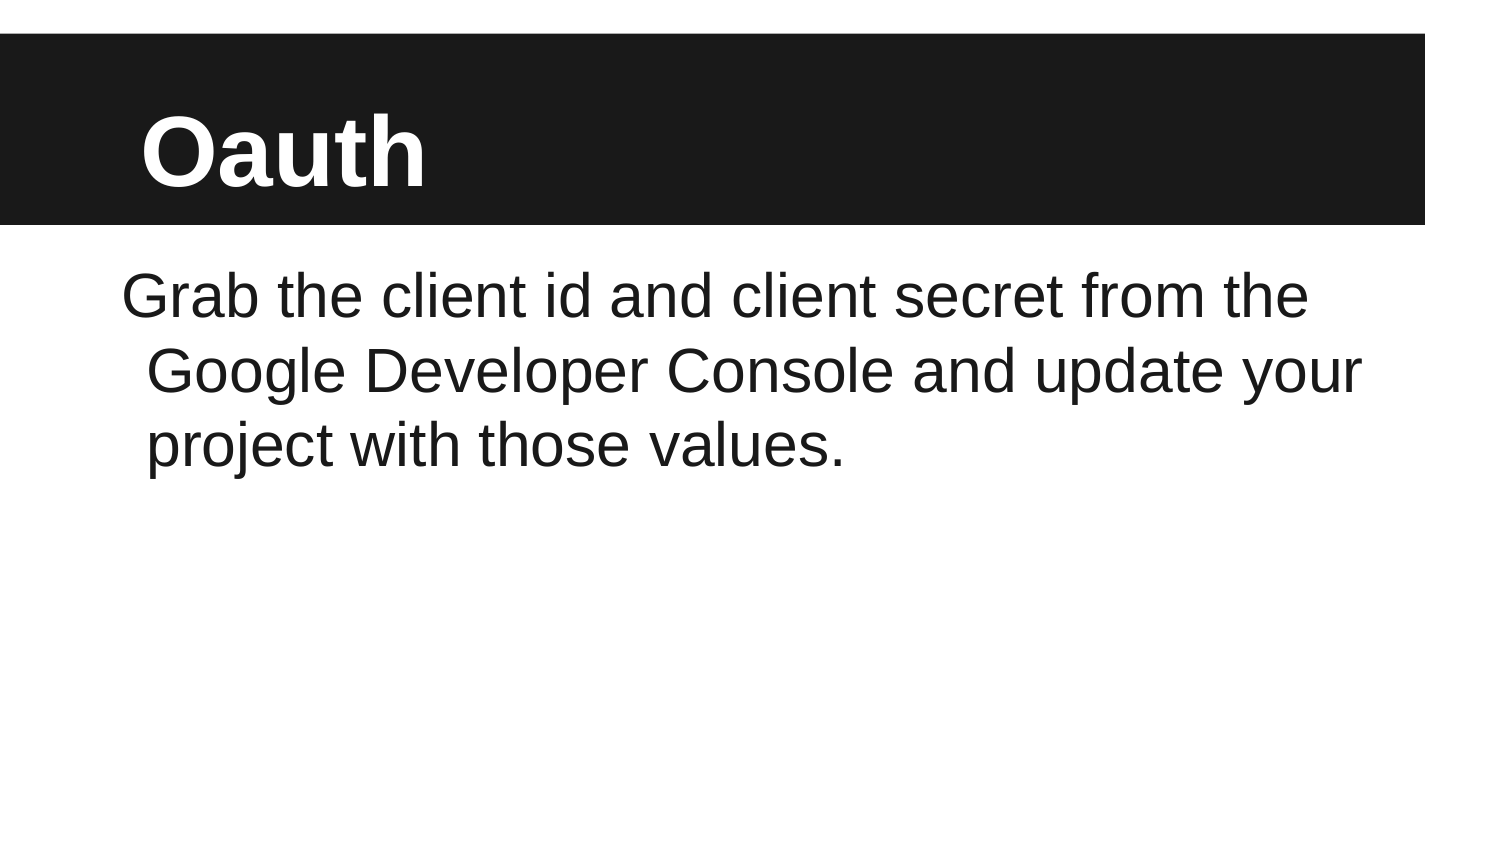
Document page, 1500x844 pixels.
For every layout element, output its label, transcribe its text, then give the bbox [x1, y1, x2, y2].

list Grab the client id and client secret from the Google Developer Console and update your project with those values. [75, 239, 1425, 808]
title Oauth [75, 33, 1425, 221]
